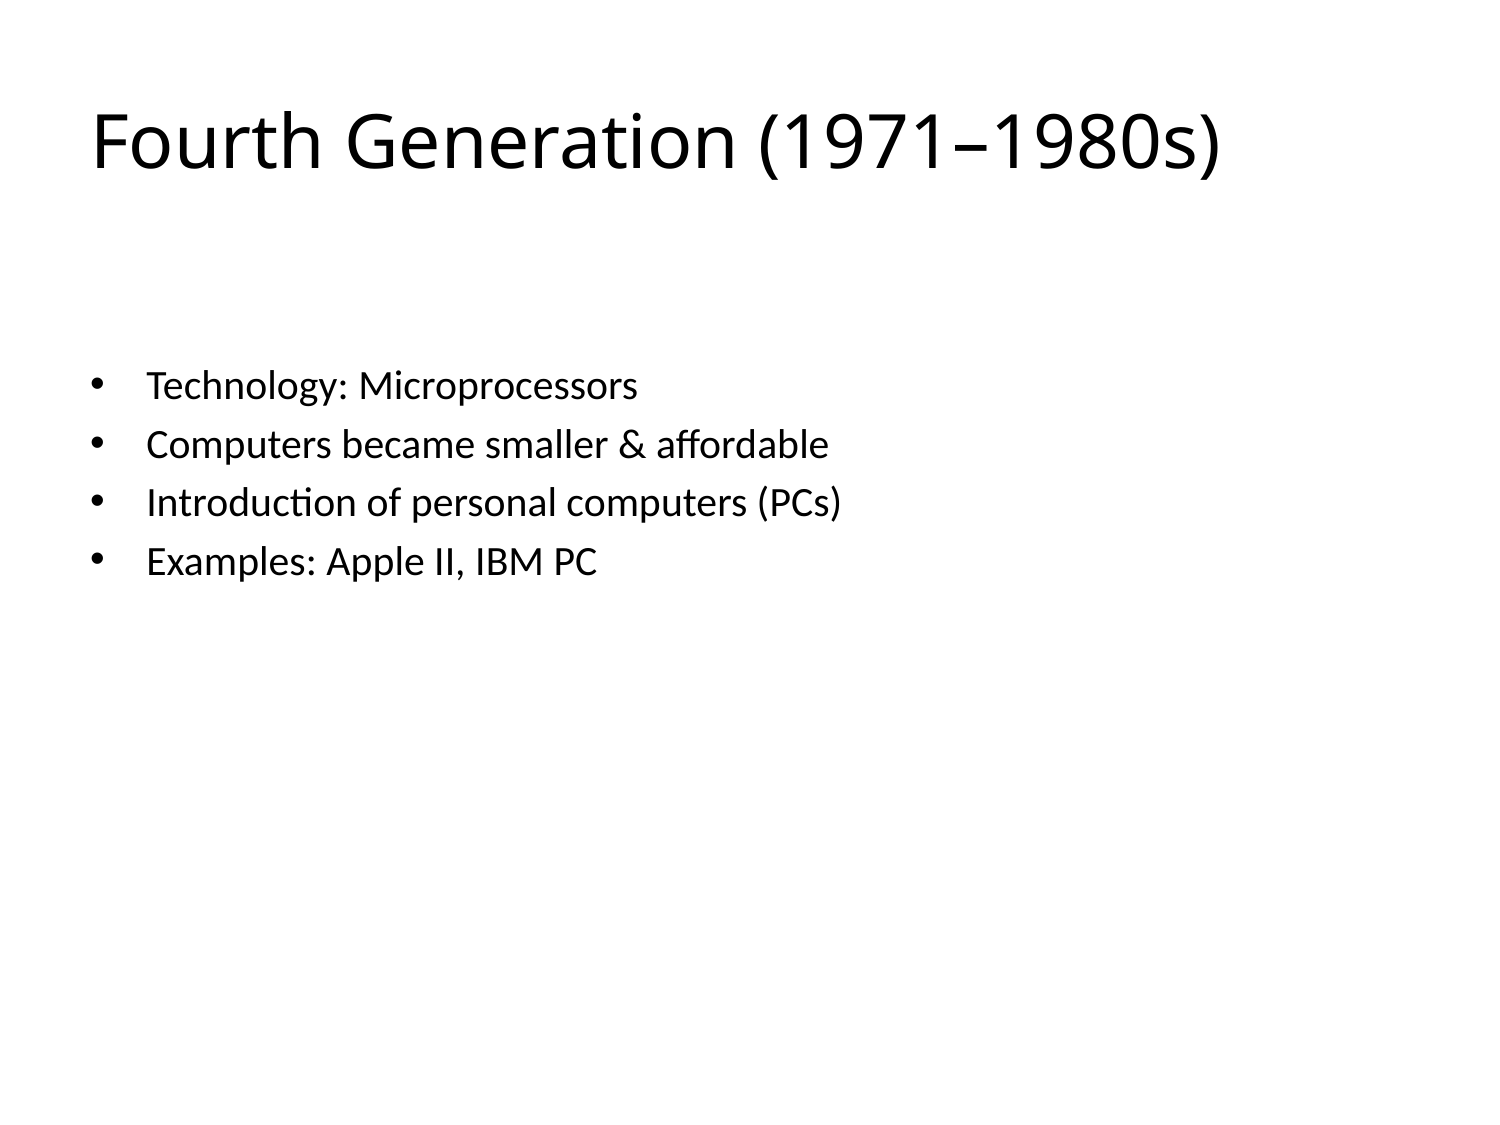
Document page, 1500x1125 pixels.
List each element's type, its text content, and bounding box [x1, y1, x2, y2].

list Technology: Microprocessors Computers became smaller & affordable Introduction of personal computers (PCs) Examples: Apple II, IBM PC [75, 262, 1425, 1005]
title Fourth Generation (1971–1980s) [75, 45, 1425, 233]
